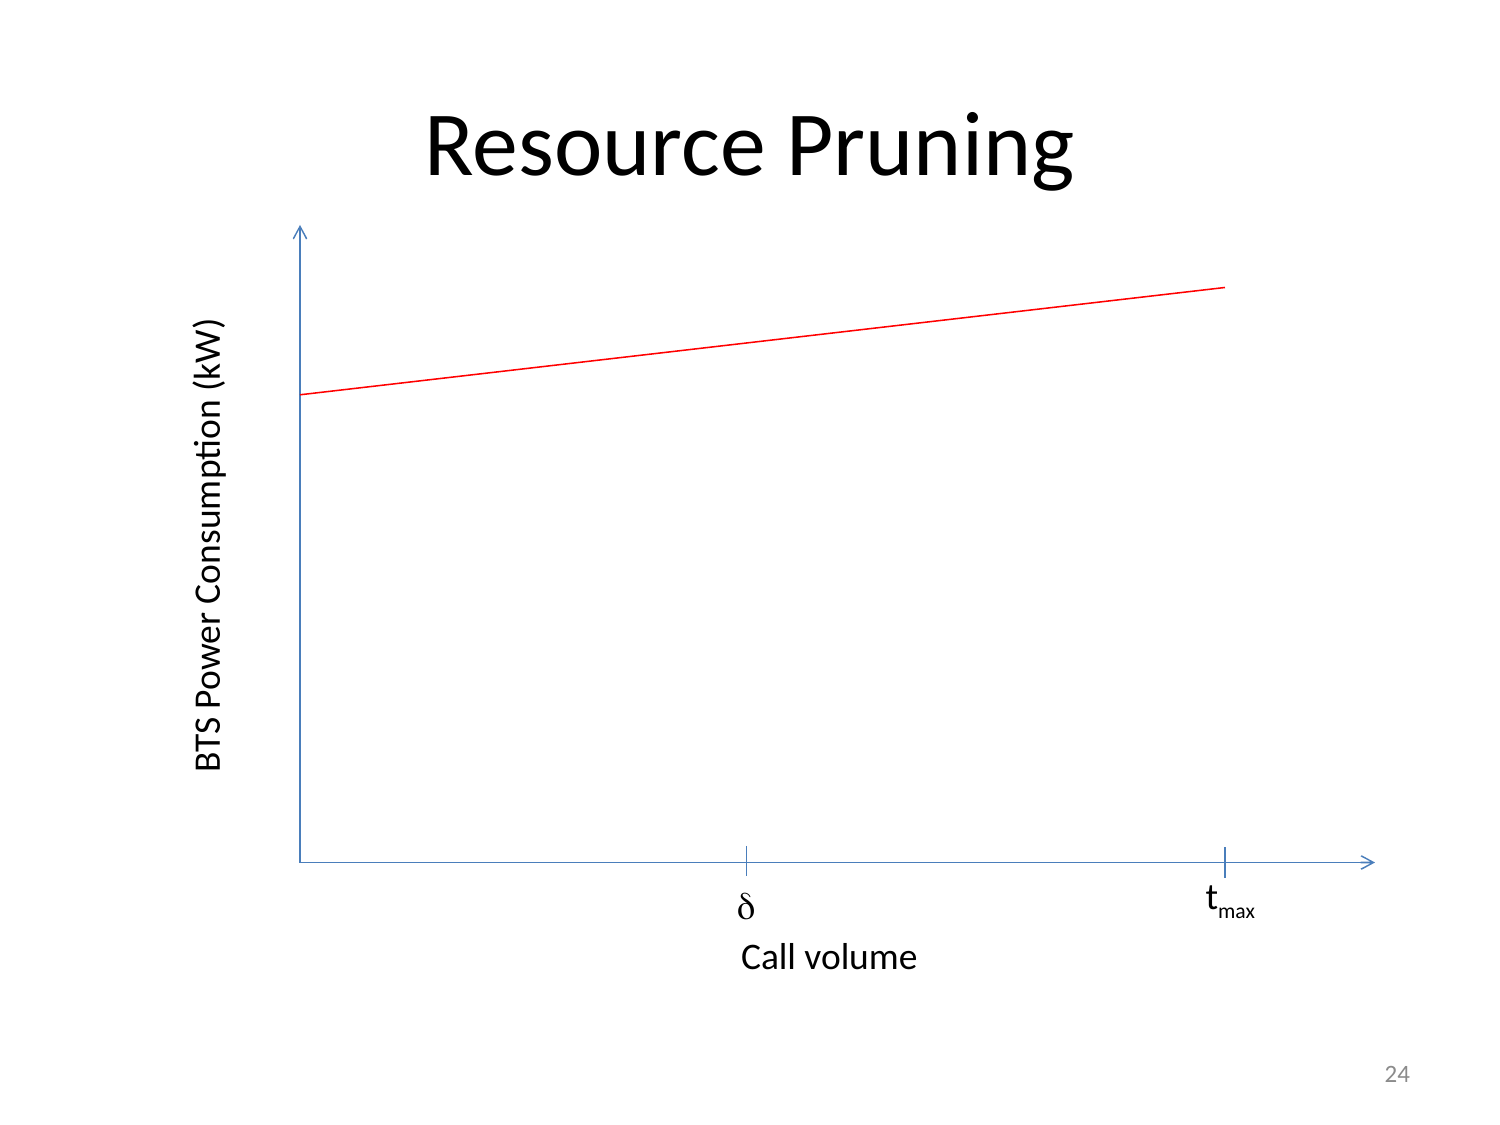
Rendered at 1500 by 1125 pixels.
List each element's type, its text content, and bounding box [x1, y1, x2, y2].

text_box BTS Power Consumption (kW) [174, 303, 235, 788]
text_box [299, 287, 1226, 395]
table_cell [1218, 864, 1224, 872]
text_box d [722, 874, 771, 934]
title Resource Pruning [75, 45, 1425, 233]
slide_number 24 [1074, 1042, 1425, 1103]
text_box tmax [1190, 871, 1271, 931]
text_box Call volume [726, 924, 933, 985]
